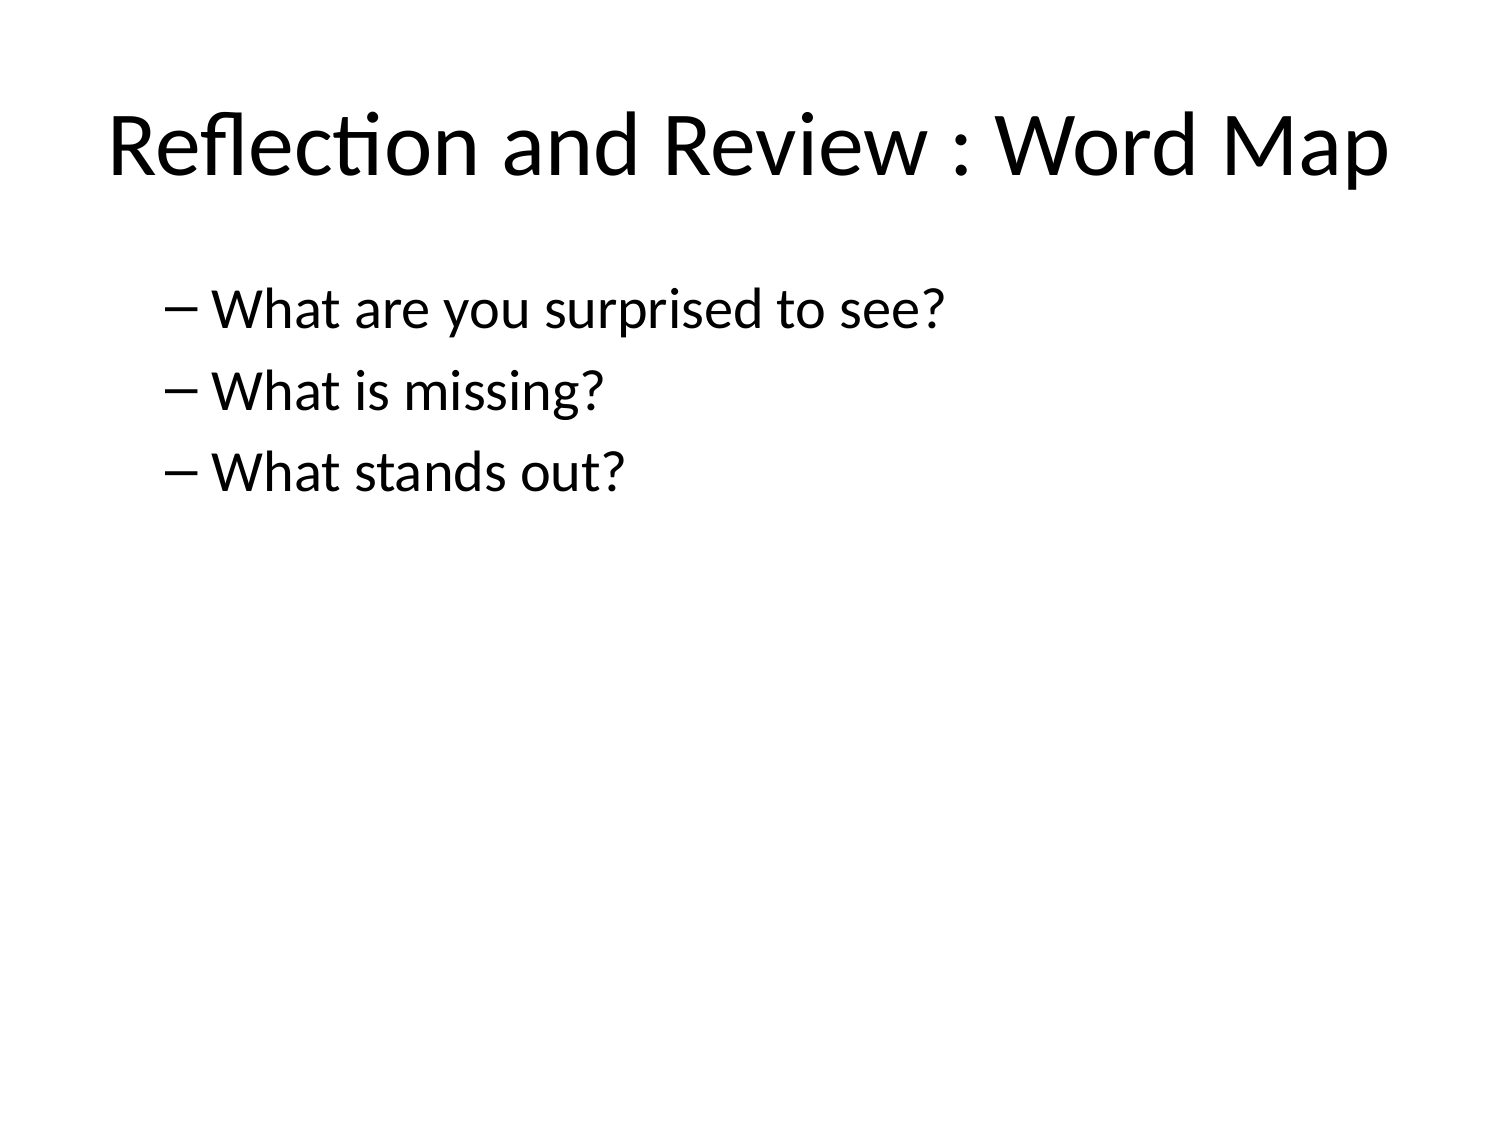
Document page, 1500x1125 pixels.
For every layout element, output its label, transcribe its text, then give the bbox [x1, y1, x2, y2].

title Reflection and Review : Word Map [75, 45, 1425, 233]
list What are you surprised to see? What is missing? What stands out? [75, 262, 1425, 1005]
